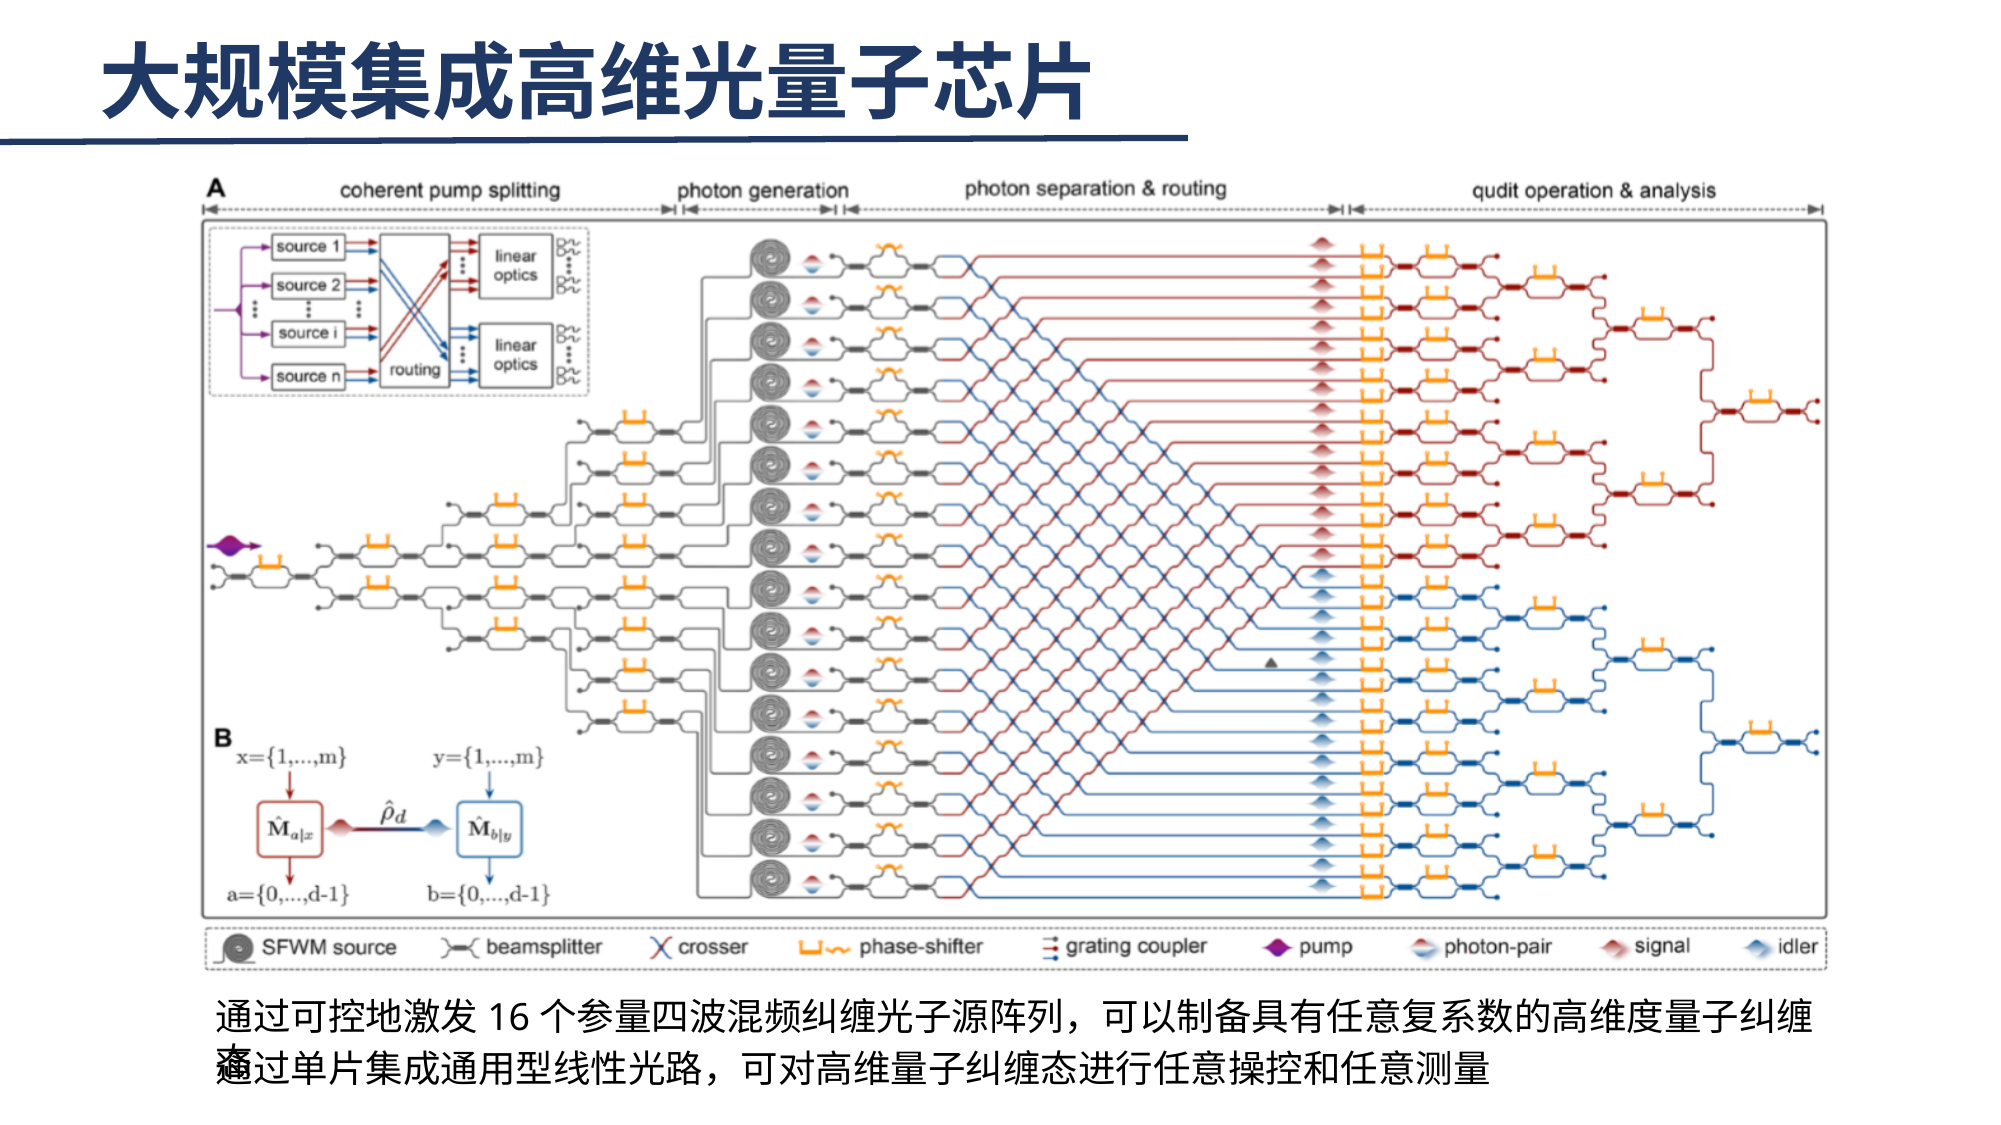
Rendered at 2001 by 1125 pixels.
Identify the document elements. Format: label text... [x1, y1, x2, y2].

text_box 大规模集成高维光量子芯片 [85, 21, 1951, 137]
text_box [0, 137, 1188, 142]
text_box 通过可控地激发16个参量四波混频纠缠光子源阵列，可以制备具有任意复系数的高维度量子纠缠态 [201, 986, 1860, 1091]
picture [175, 158, 1860, 986]
text_box 通过单片集成通用型线性光路，可对高维量子纠缠态进行任意操控和任意测量 [201, 1037, 1561, 1098]
